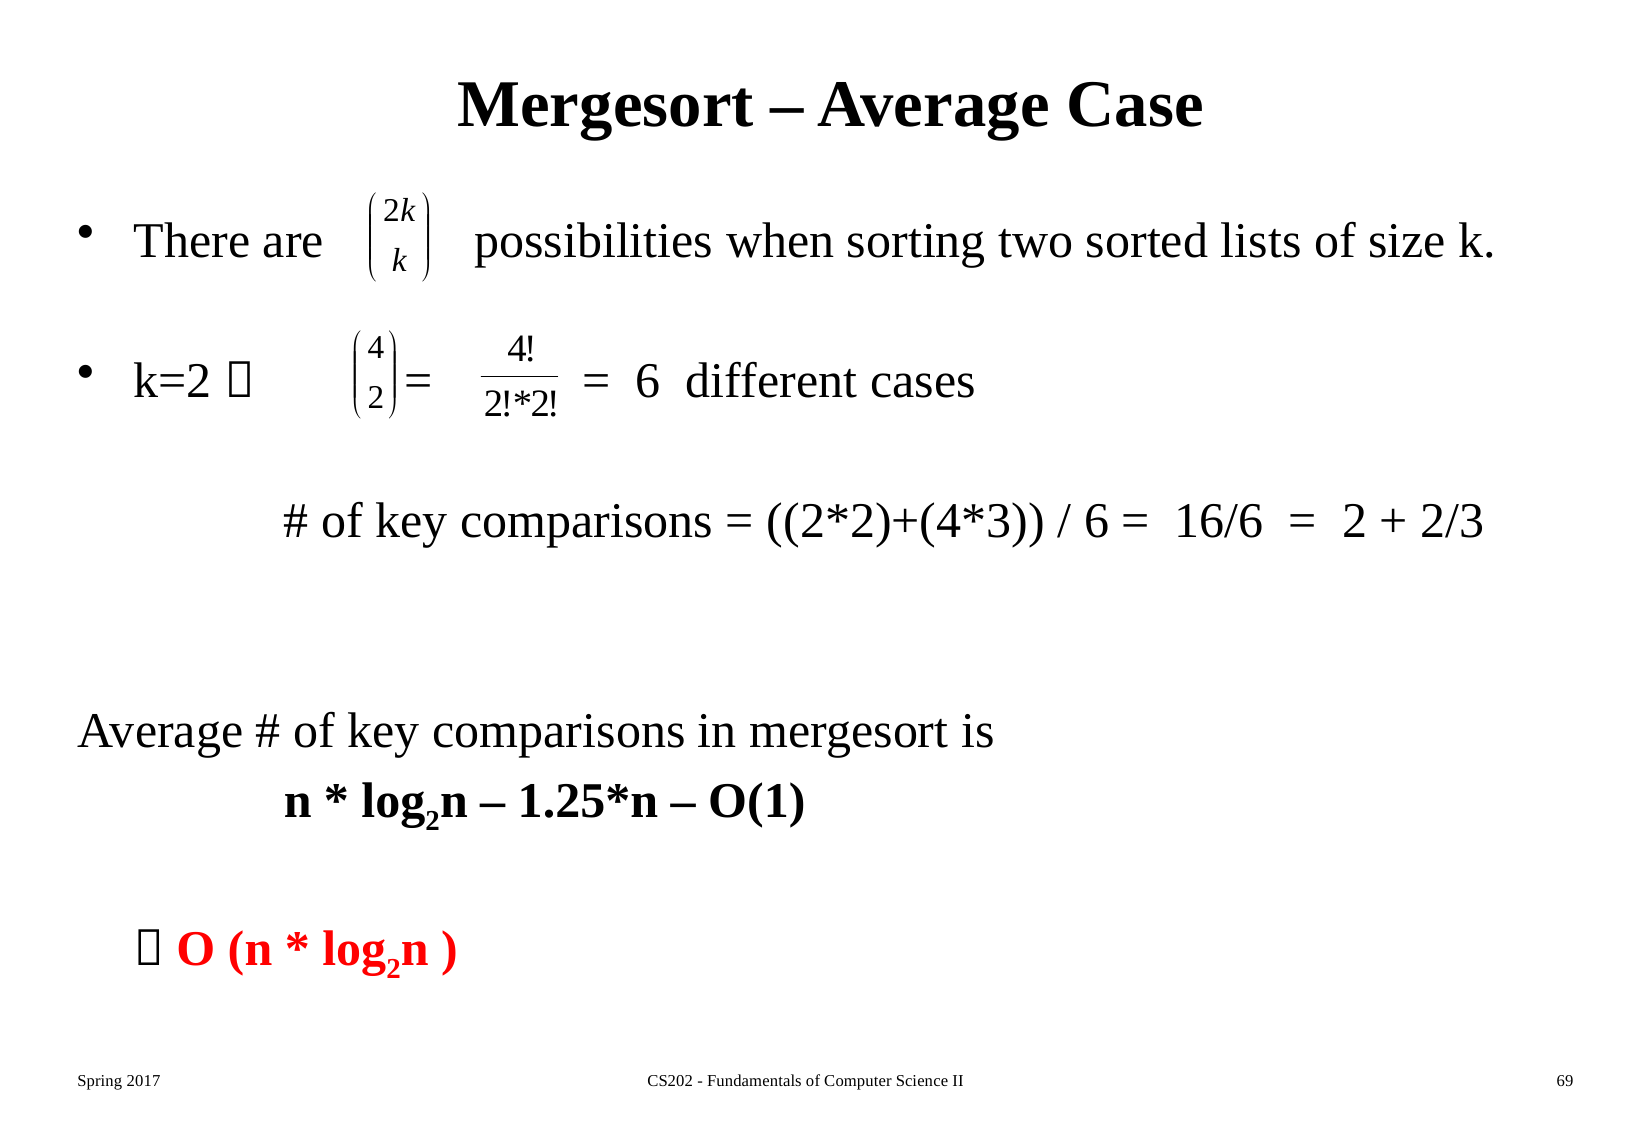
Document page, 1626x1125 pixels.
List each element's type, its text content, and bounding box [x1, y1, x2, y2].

slide_number 69 [1249, 1062, 1589, 1101]
list There are possibilities when sorting two sorted lists of size k. k=2  = = 6 different cases # of key comparisons = ((2*2)+(4*3)) / 6 = 16/6 = 2 + 2/3 Average # of key comparisons in mergesort is n * log2n – 1.25*n – O(1)  O (n * log2n ) [62, 200, 1588, 1038]
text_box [346, 324, 406, 426]
footer CS202 - Fundamentals of Computer Science II [500, 1062, 1111, 1101]
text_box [474, 324, 566, 426]
slide_number Spring 2017 [62, 1062, 402, 1101]
title Mergesort – Average Case [62, 24, 1600, 175]
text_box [362, 187, 441, 288]
